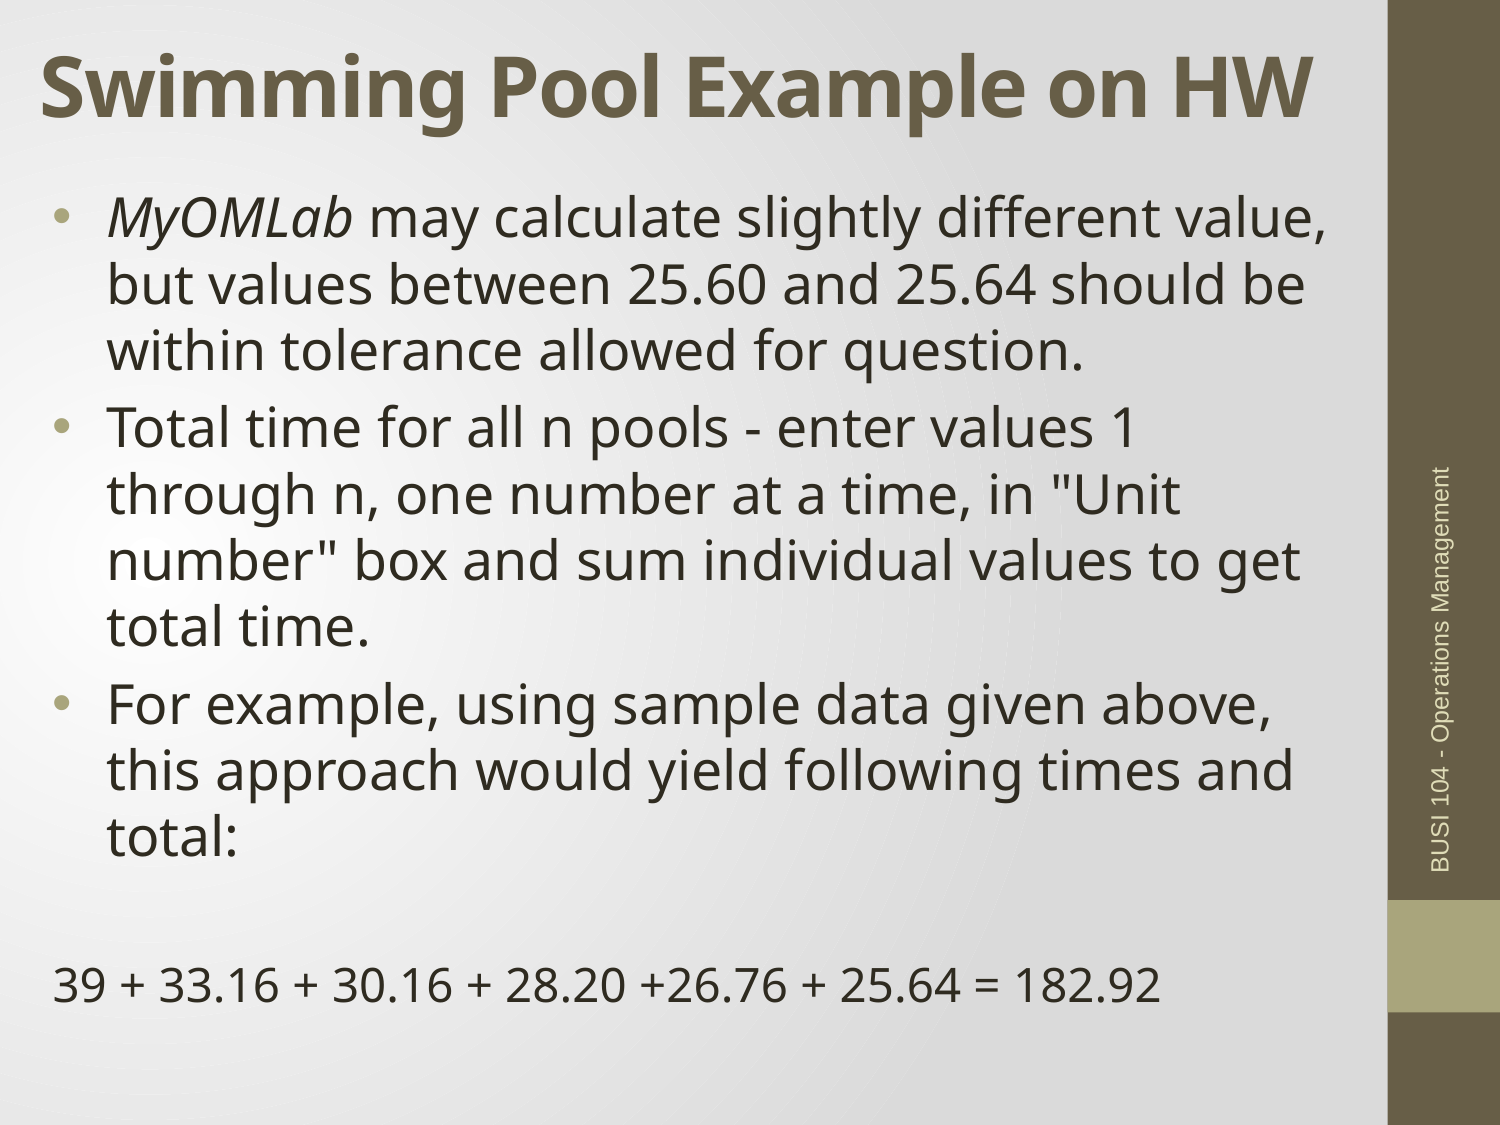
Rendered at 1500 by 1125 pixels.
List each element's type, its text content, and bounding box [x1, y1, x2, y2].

list MyOMLab may calculate slightly different value, but values between 25.60 and 25.64 should be within tolerance allowed for question. Total time for all n pools - enter values 1 through n, one number at a time, in "Unit number" box and sum individual values to get total time. For example, using sample data given above, this approach would yield following times and total: 39 + 33.16 + 30.16 + 28.20 +26.76 + 25.64 = 182.92 [37, 174, 1350, 1068]
title Swimming Pool Example on HW [24, 24, 1375, 143]
footer BUSI 104 - Operations Management [1408, 337, 1469, 889]
